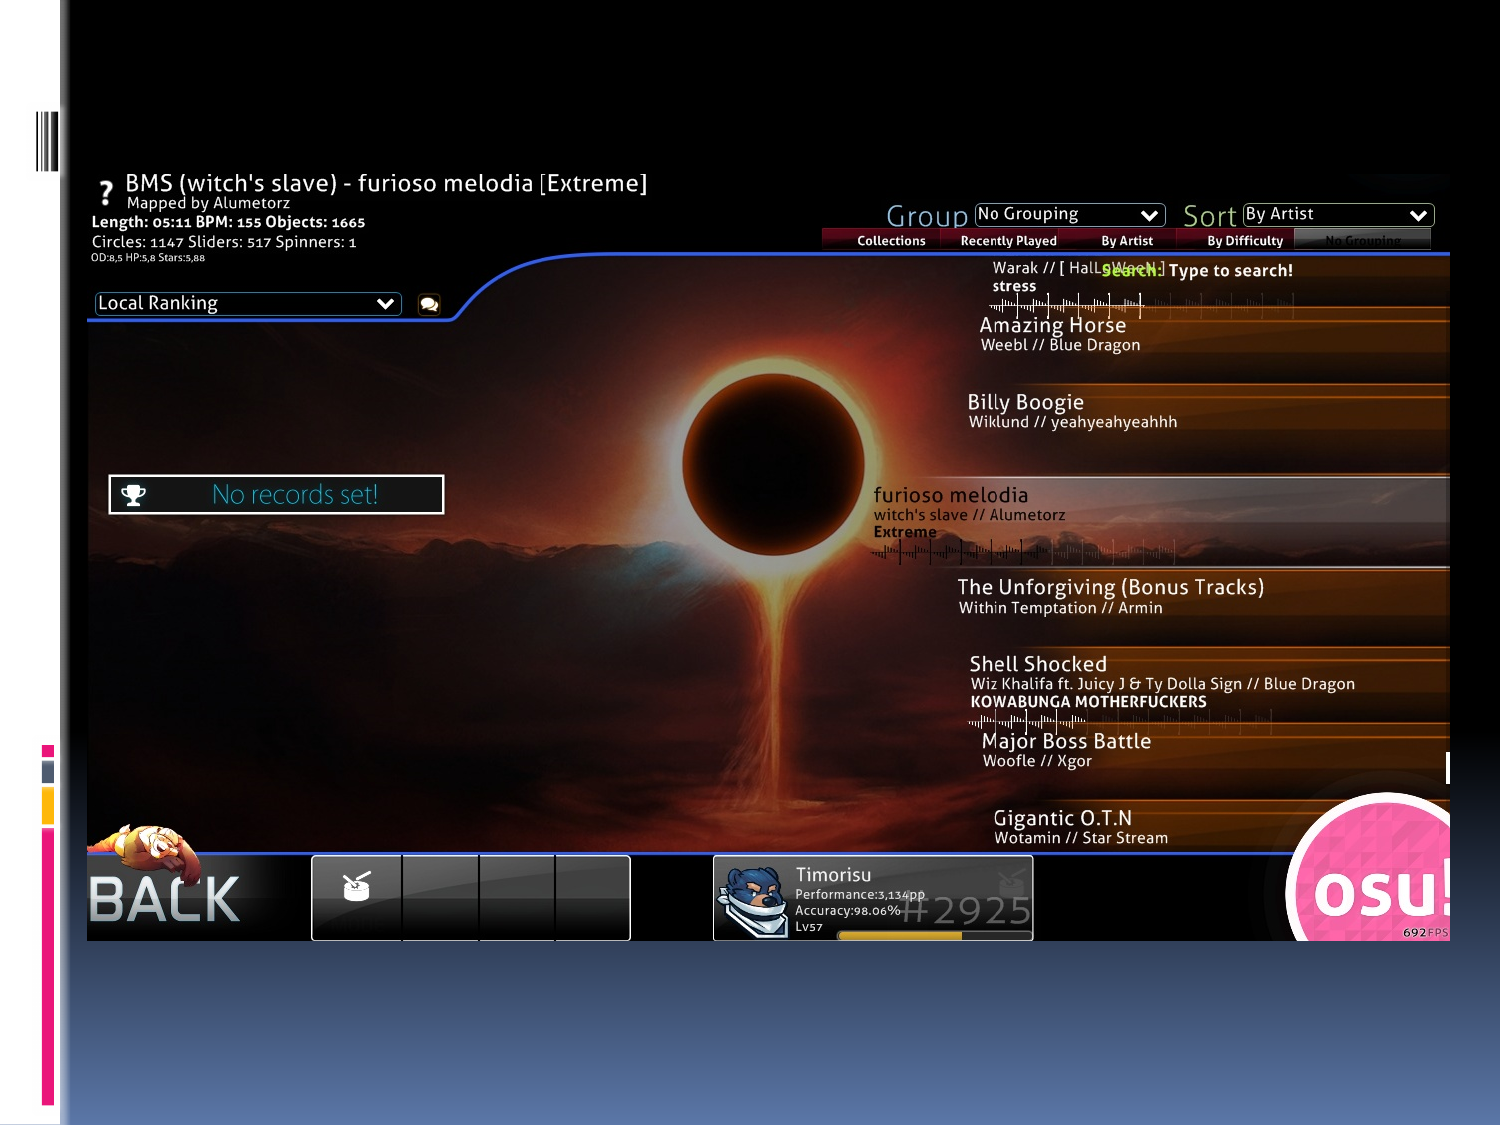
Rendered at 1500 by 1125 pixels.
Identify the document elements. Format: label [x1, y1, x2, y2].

picture [87, 174, 1451, 942]
